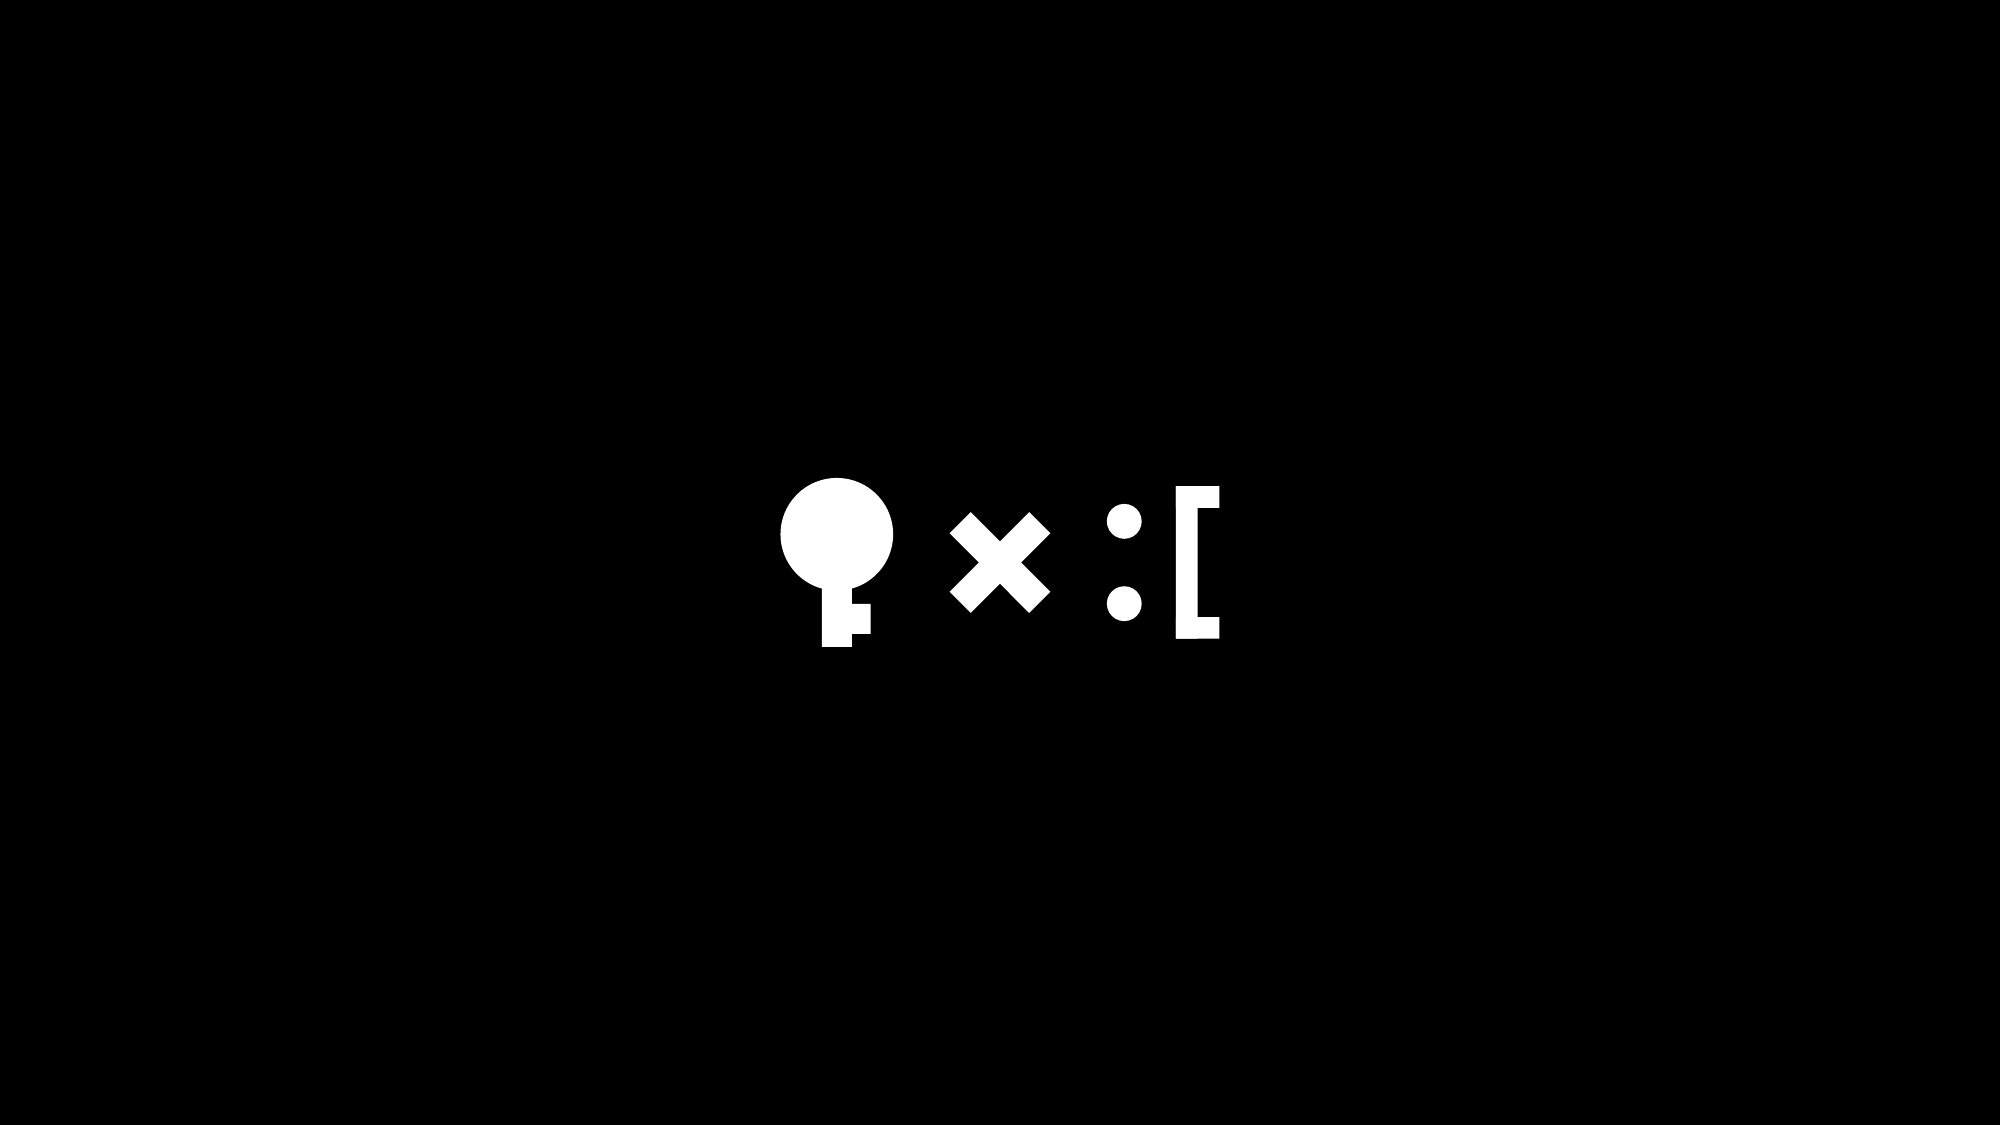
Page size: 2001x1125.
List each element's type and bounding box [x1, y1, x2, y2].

text_box [780, 477, 1220, 647]
